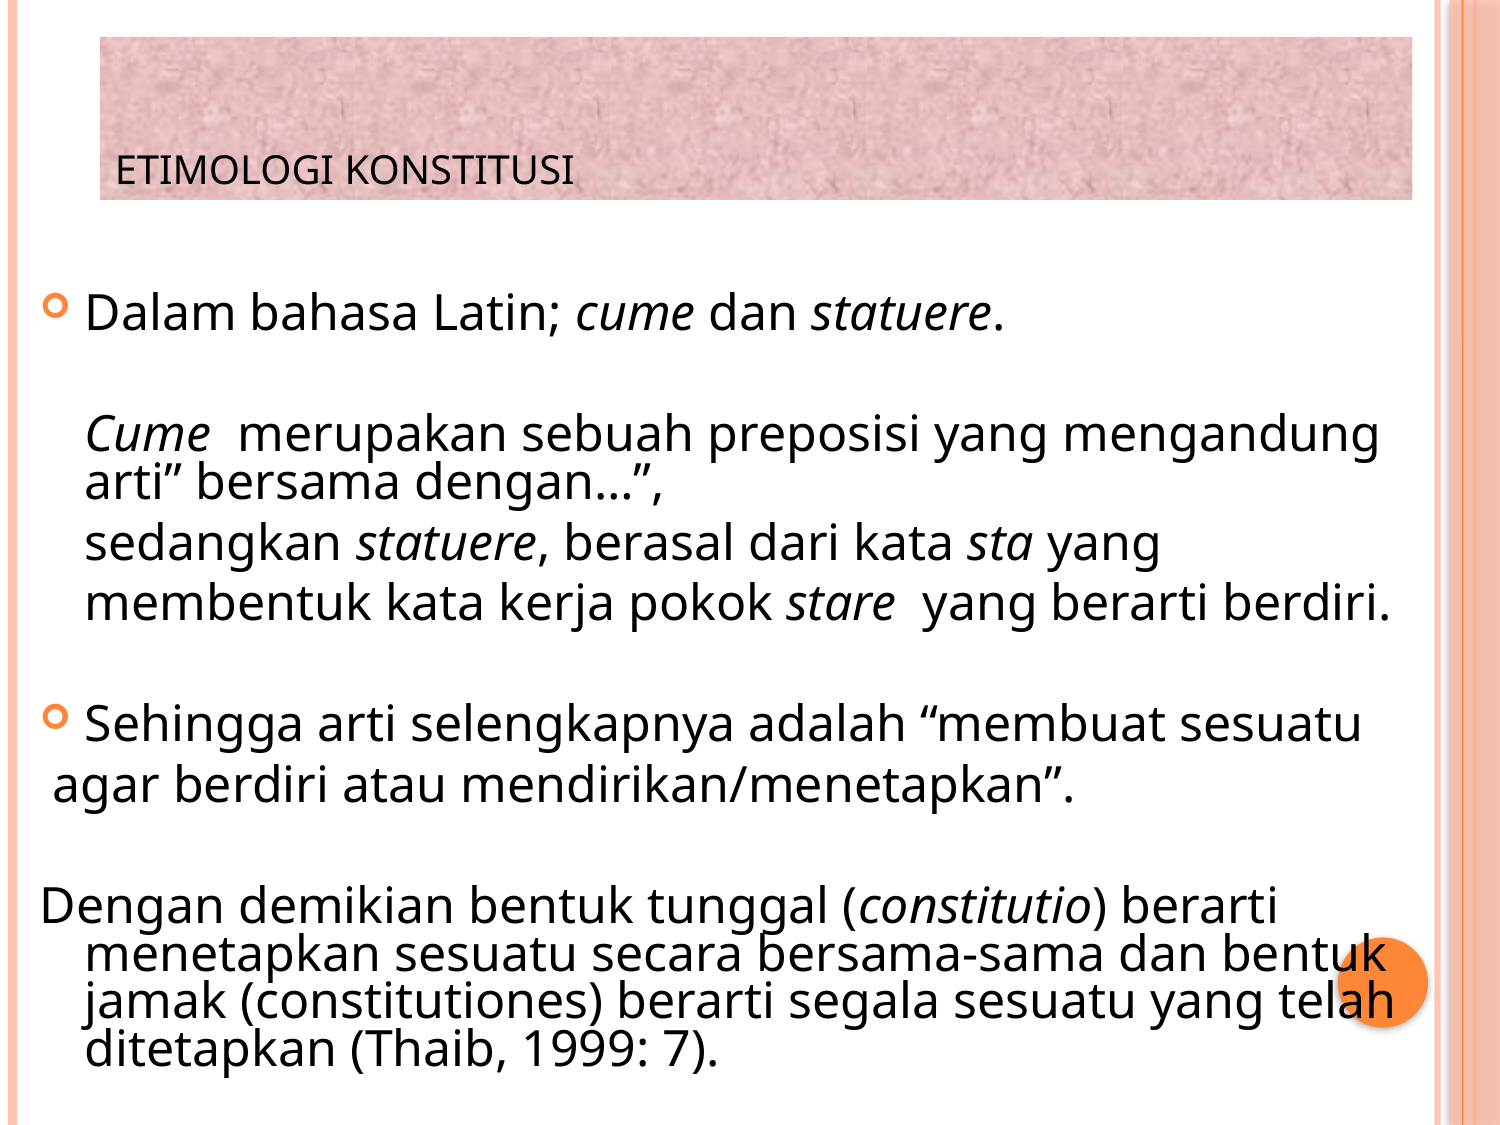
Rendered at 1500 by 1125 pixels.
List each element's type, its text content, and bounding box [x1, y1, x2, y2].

title Etimologi konstitusi [99, 37, 1413, 200]
list Dalam bahasa Latin; cume dan statuere. Cume merupakan sebuah preposisi yang mengandung arti” bersama dengan…”, sedangkan statuere, berasal dari kata sta yang membentuk kata kerja pokok stare yang berarti berdiri. Sehingga arti selengkapnya adalah “membuat sesuatu agar berdiri atau mendirikan/menetapkan”. Dengan demikian bentuk tunggal (constitutio) berarti menetapkan sesuatu secara bersama-sama dan bentuk jamak (constitutiones) berarti segala sesuatu yang telah ditetapkan (Thaib, 1999: 7). [24, 212, 1500, 1125]
